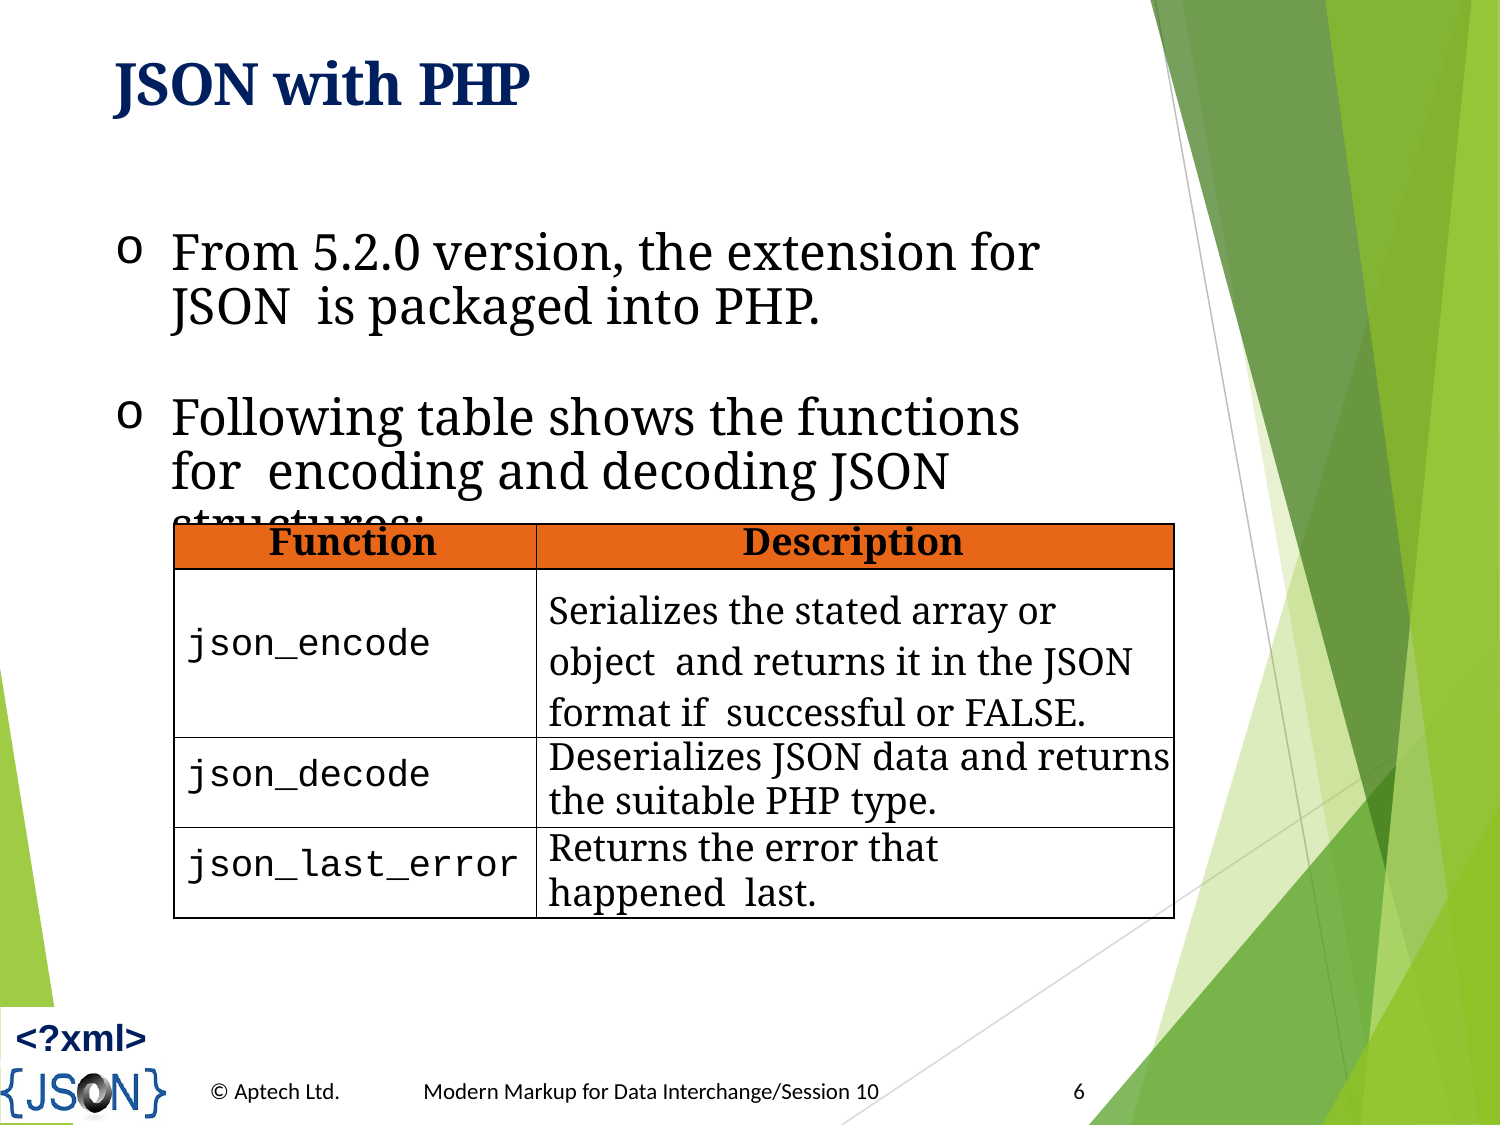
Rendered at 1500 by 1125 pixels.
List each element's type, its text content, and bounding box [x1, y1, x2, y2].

slide_number 6 [1069, 1080, 1101, 1125]
table_cell Returns the error that happened last. [537, 828, 1173, 917]
table_cell Serializes the stated array or object and returns it in the JSON format if successful or FALSE. [537, 570, 1173, 737]
title JSON with PHP [112, 45, 562, 217]
footer © Aptech Ltd. [207, 1080, 343, 1125]
table_cell Deserializes JSON data and returns the suitable PHP type. [537, 738, 1173, 827]
picture [0, 1068, 167, 1123]
table_header Function [175, 525, 536, 568]
slide_number Modern Markup for Data Interchange/Session 10 [421, 1080, 883, 1125]
text_box <?xml> [13, 1015, 149, 1060]
table_cell json_encode [175, 570, 536, 737]
table_header Description [537, 525, 1173, 568]
text_box From 5.2.0 version, the extension for JSON is packaged into PHP. Following table shows the functions for encoding and decoding JSON structures: [112, 217, 1132, 553]
table_cell json_decode [175, 738, 536, 827]
table_cell json_last_error [175, 828, 536, 917]
